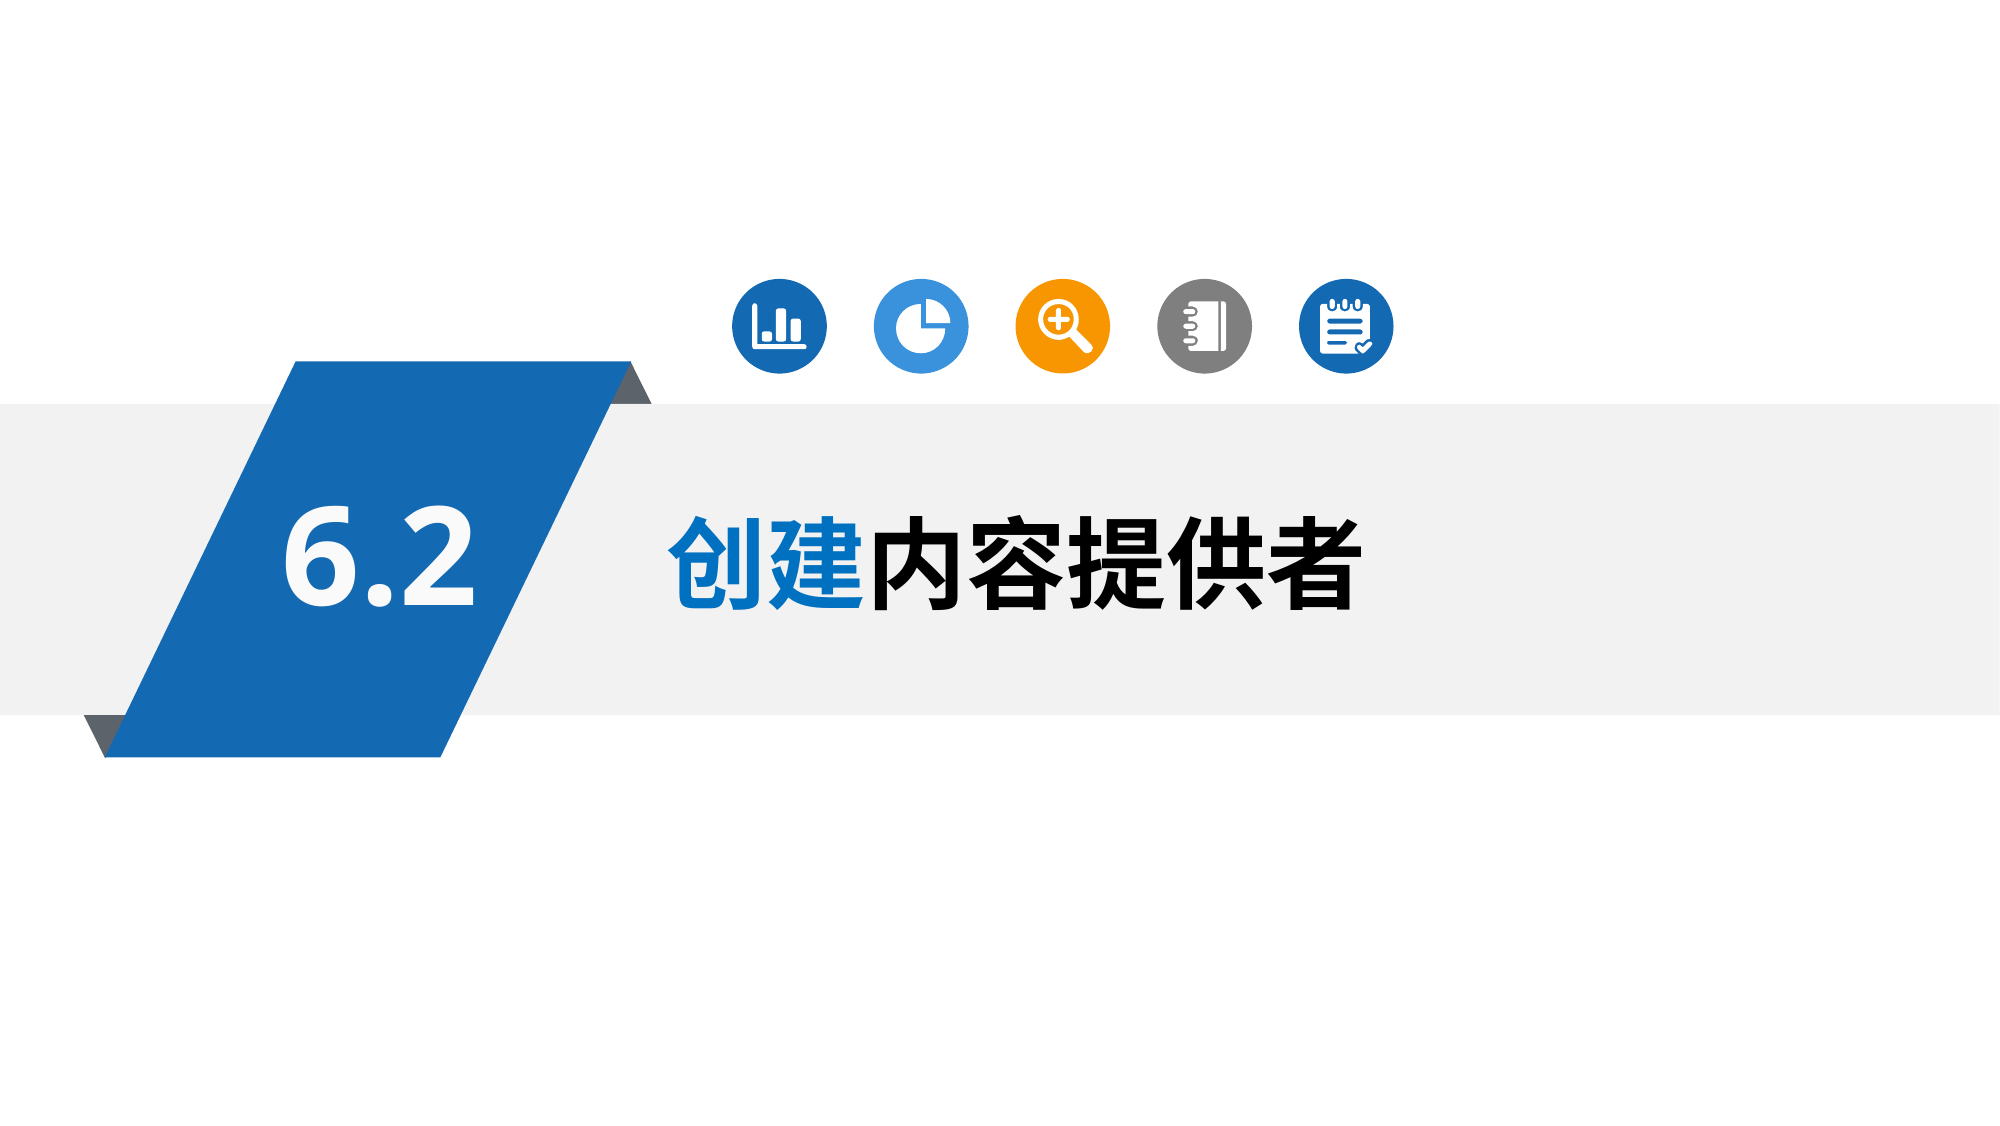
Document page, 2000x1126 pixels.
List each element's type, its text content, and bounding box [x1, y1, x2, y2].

text_box 创建内容提供者 [651, 494, 1756, 630]
text_box 6.2 [266, 460, 552, 641]
